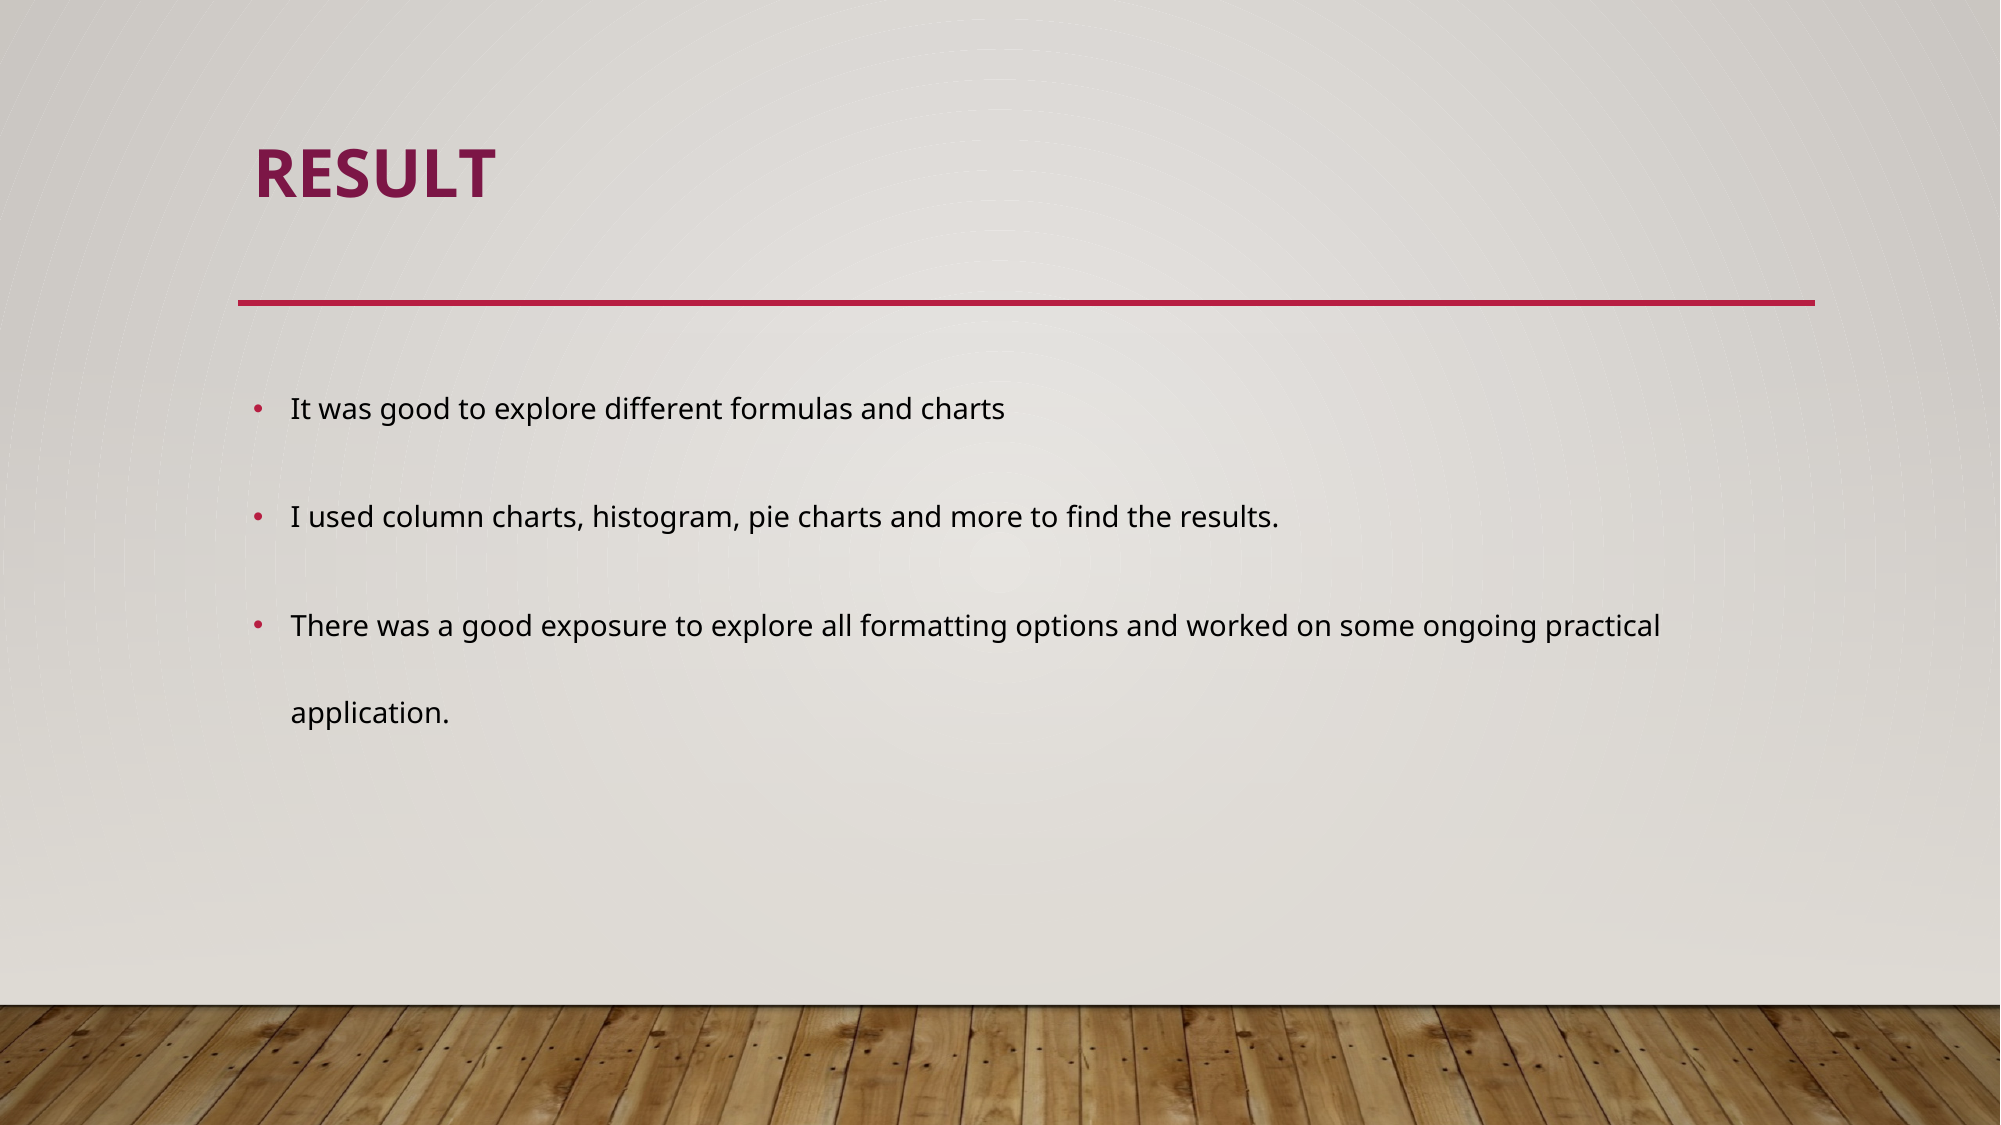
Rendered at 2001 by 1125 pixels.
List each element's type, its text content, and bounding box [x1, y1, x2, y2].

picture [0, 1005, 2000, 1125]
list It was good to explore different formulas and charts I used column charts, histogram, pie charts and more to find the results. There was a good exposure to explore all formatting options and worked on some ongoing practical application. [238, 330, 1814, 897]
title Result [238, 131, 1814, 305]
